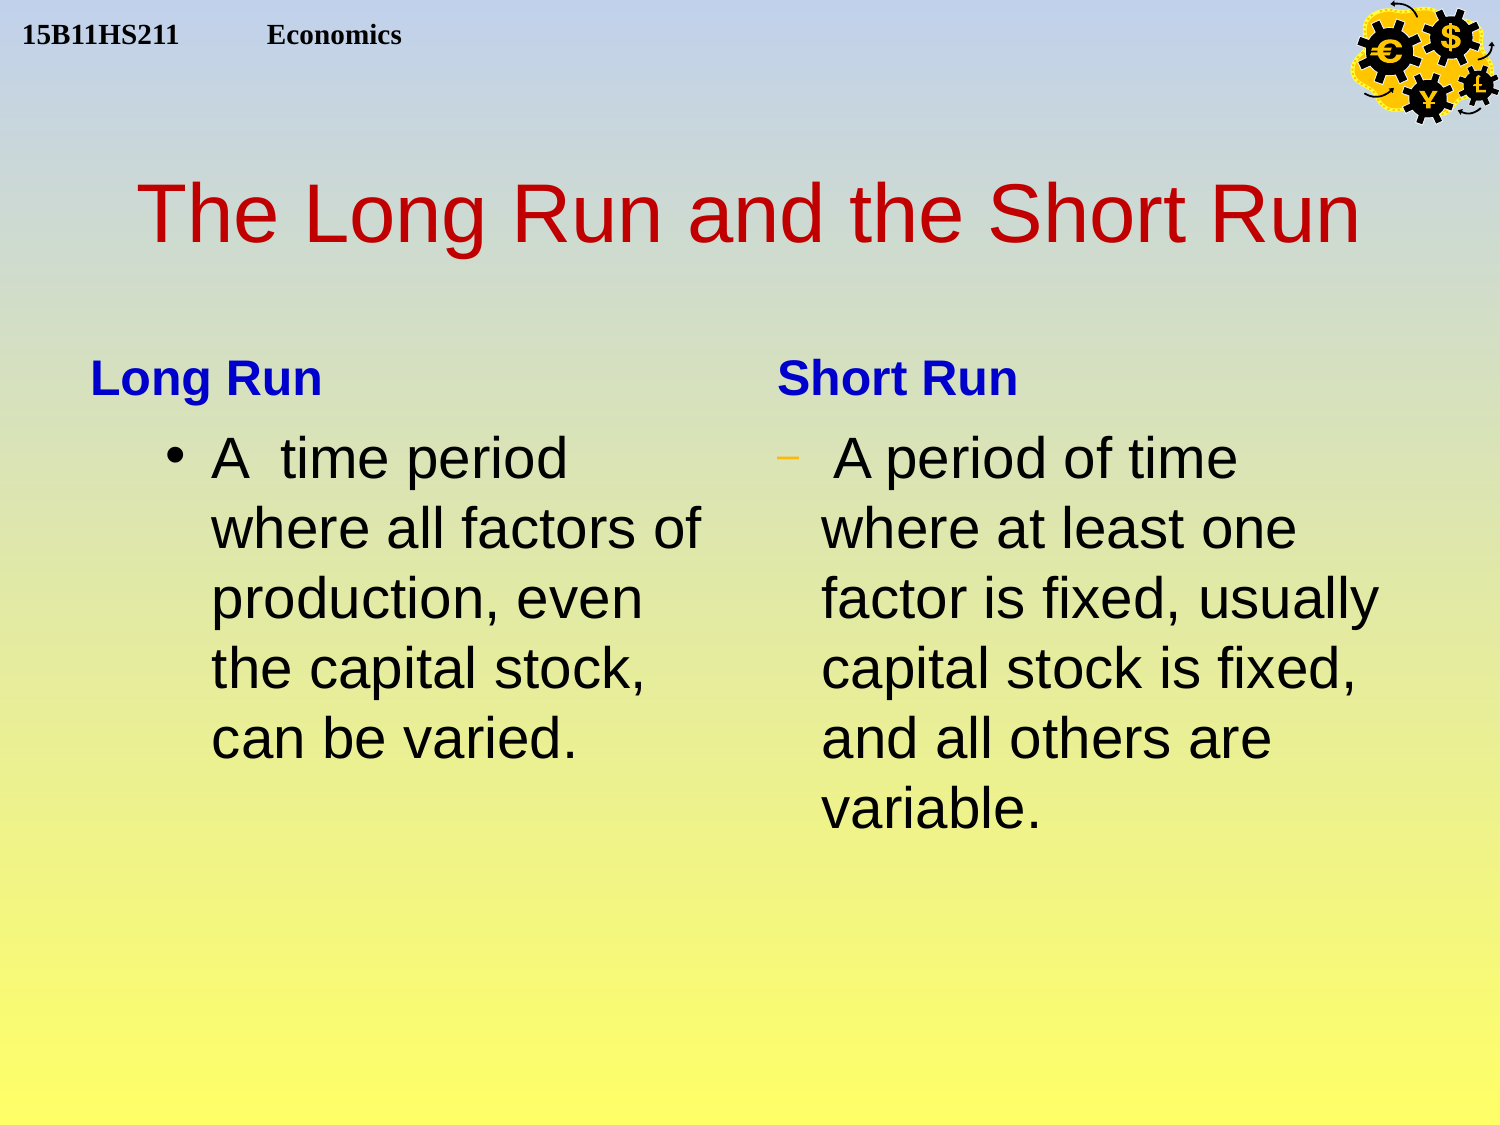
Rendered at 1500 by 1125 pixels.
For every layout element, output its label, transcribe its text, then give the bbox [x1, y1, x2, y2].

list Short Run [761, 305, 1425, 412]
list A time period where all factors of production, even the capital stock, can be varied. [75, 412, 738, 1044]
list Long Run [75, 304, 738, 412]
title The Long Run and the Short Run [75, 115, 1425, 304]
list A period of time where at least one factor is fixed, usually capital stock is fixed, and all others are variable. [761, 412, 1425, 1044]
